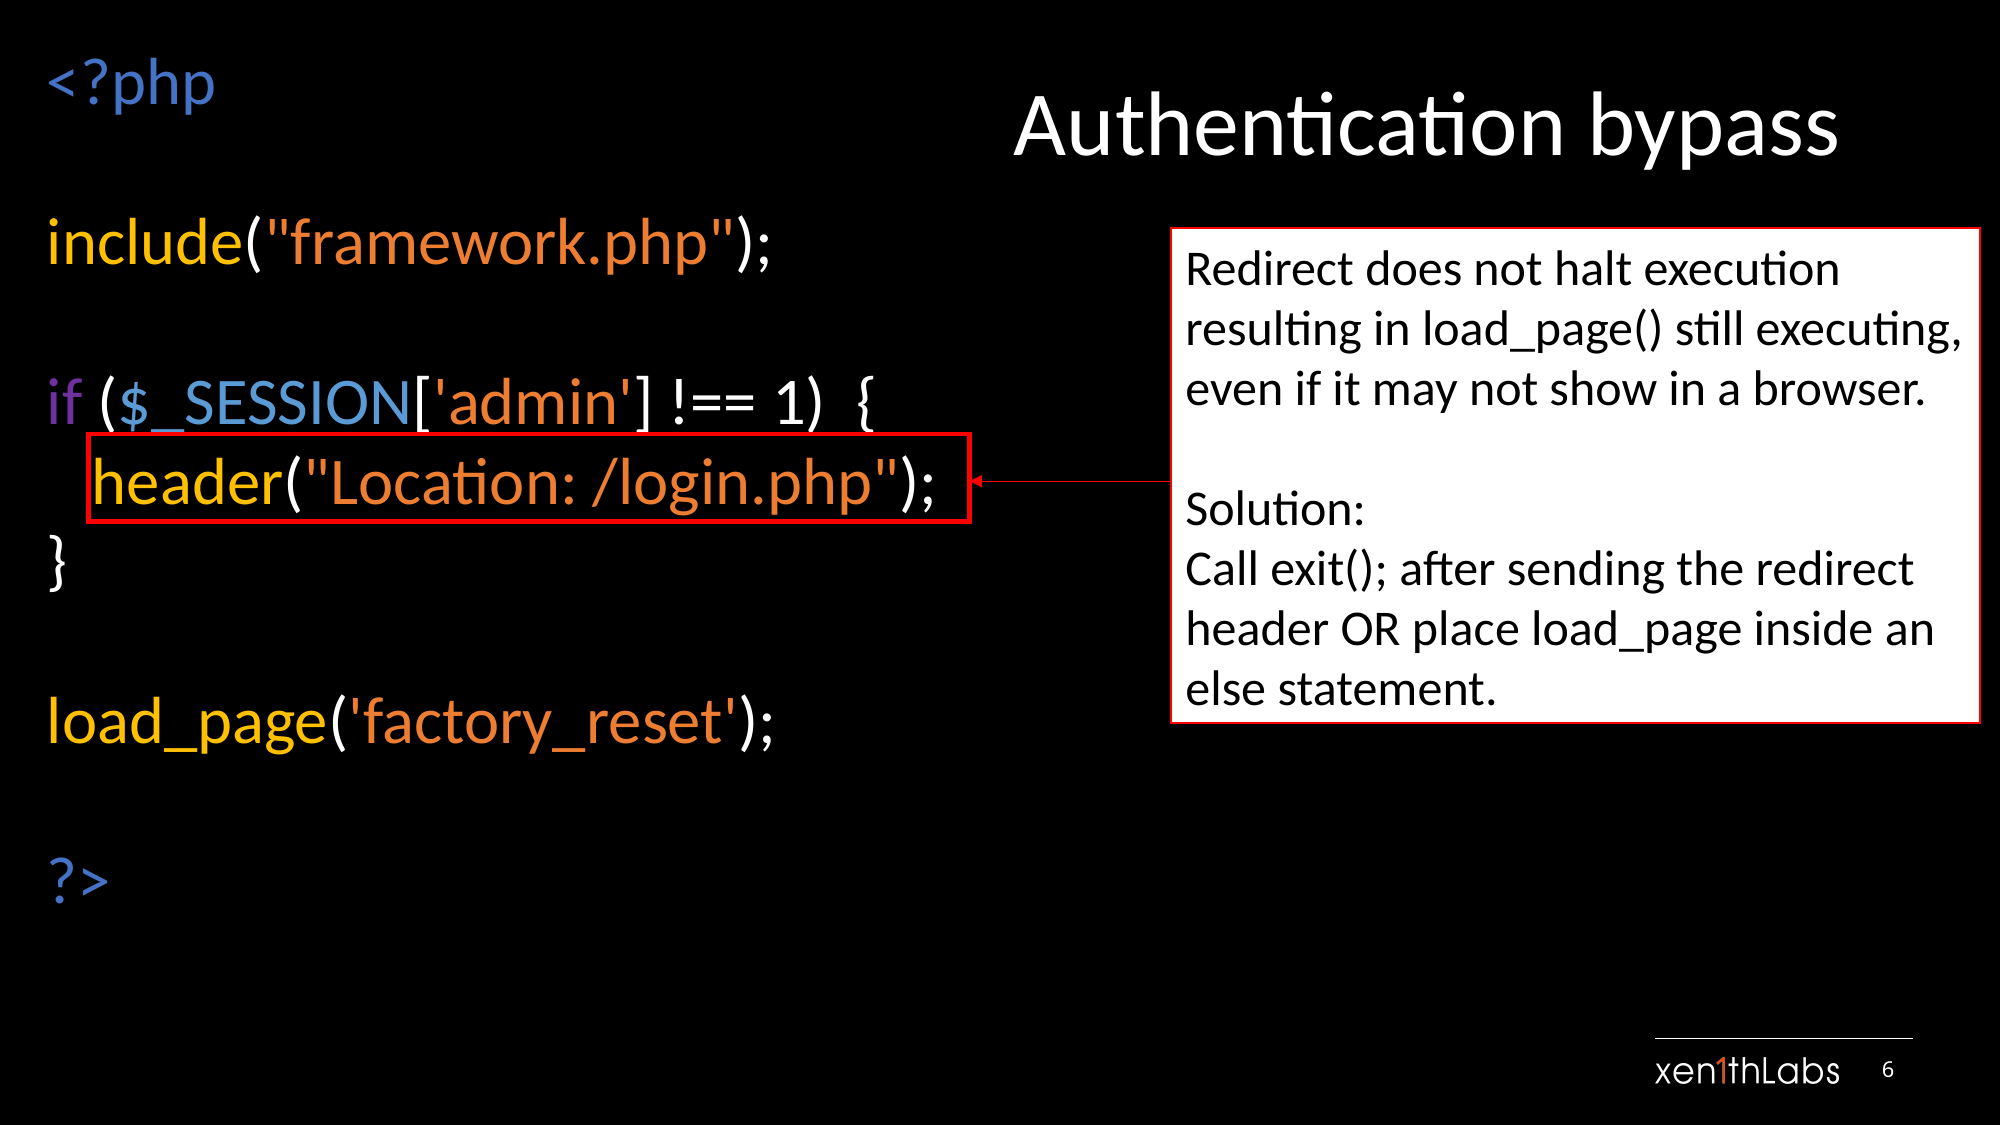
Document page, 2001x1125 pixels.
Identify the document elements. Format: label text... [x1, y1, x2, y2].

picture [1655, 1057, 1839, 1084]
text_box Redirect does not halt execution resulting in load_page() still executing, even if it may not show in a browser. Solution: Call exit(); after sending the redirect header OR place load_page inside an else statement. [1170, 227, 1981, 724]
text_box Authentication bypass [937, 67, 1857, 235]
text_box <?php include("framework.php"); if ($_SESSION['admin'] !== 1) { header("Location: /login.php"); } load_page('factory_reset'); ?> [32, 30, 1976, 925]
text_box [87, 433, 970, 523]
